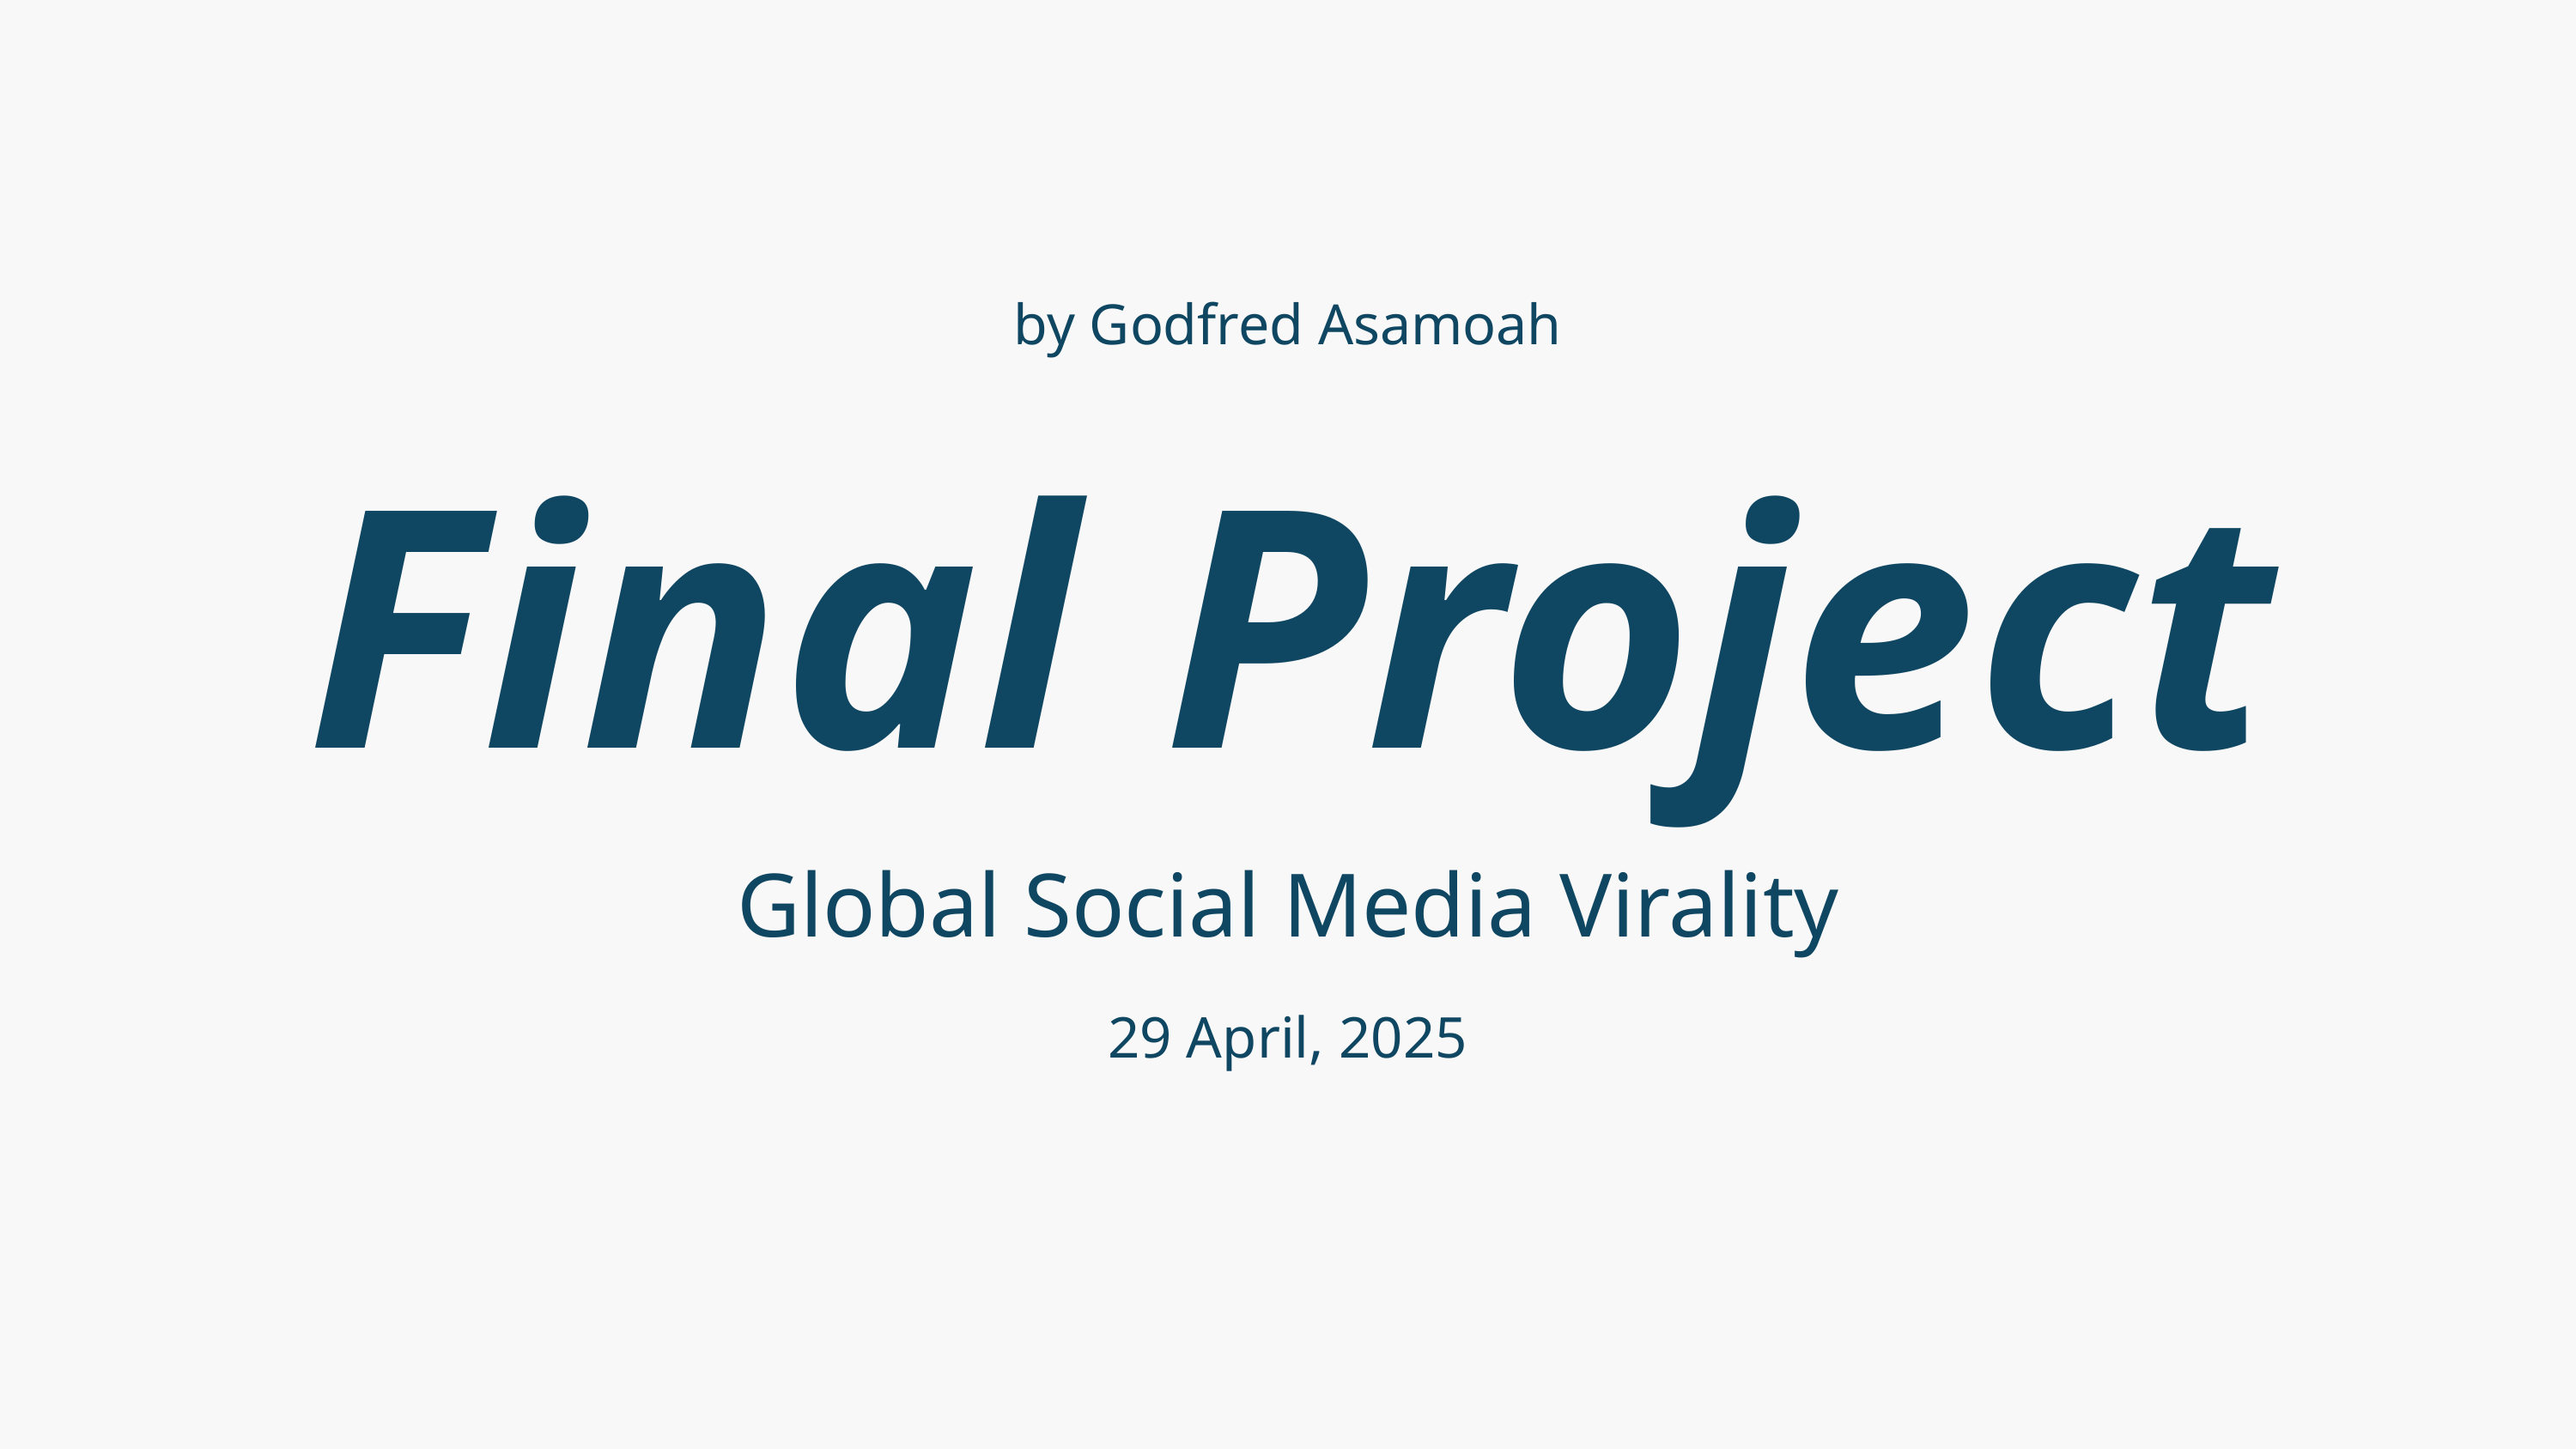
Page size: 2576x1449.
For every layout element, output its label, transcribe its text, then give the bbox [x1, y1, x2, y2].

text_box by Godfred Asamoah [467, 276, 2108, 356]
text_box Final Project [147, 349, 2433, 815]
text_box 29 April, 2025 [795, 990, 1781, 1070]
text_box Global Social Media Virality [386, 832, 2190, 955]
